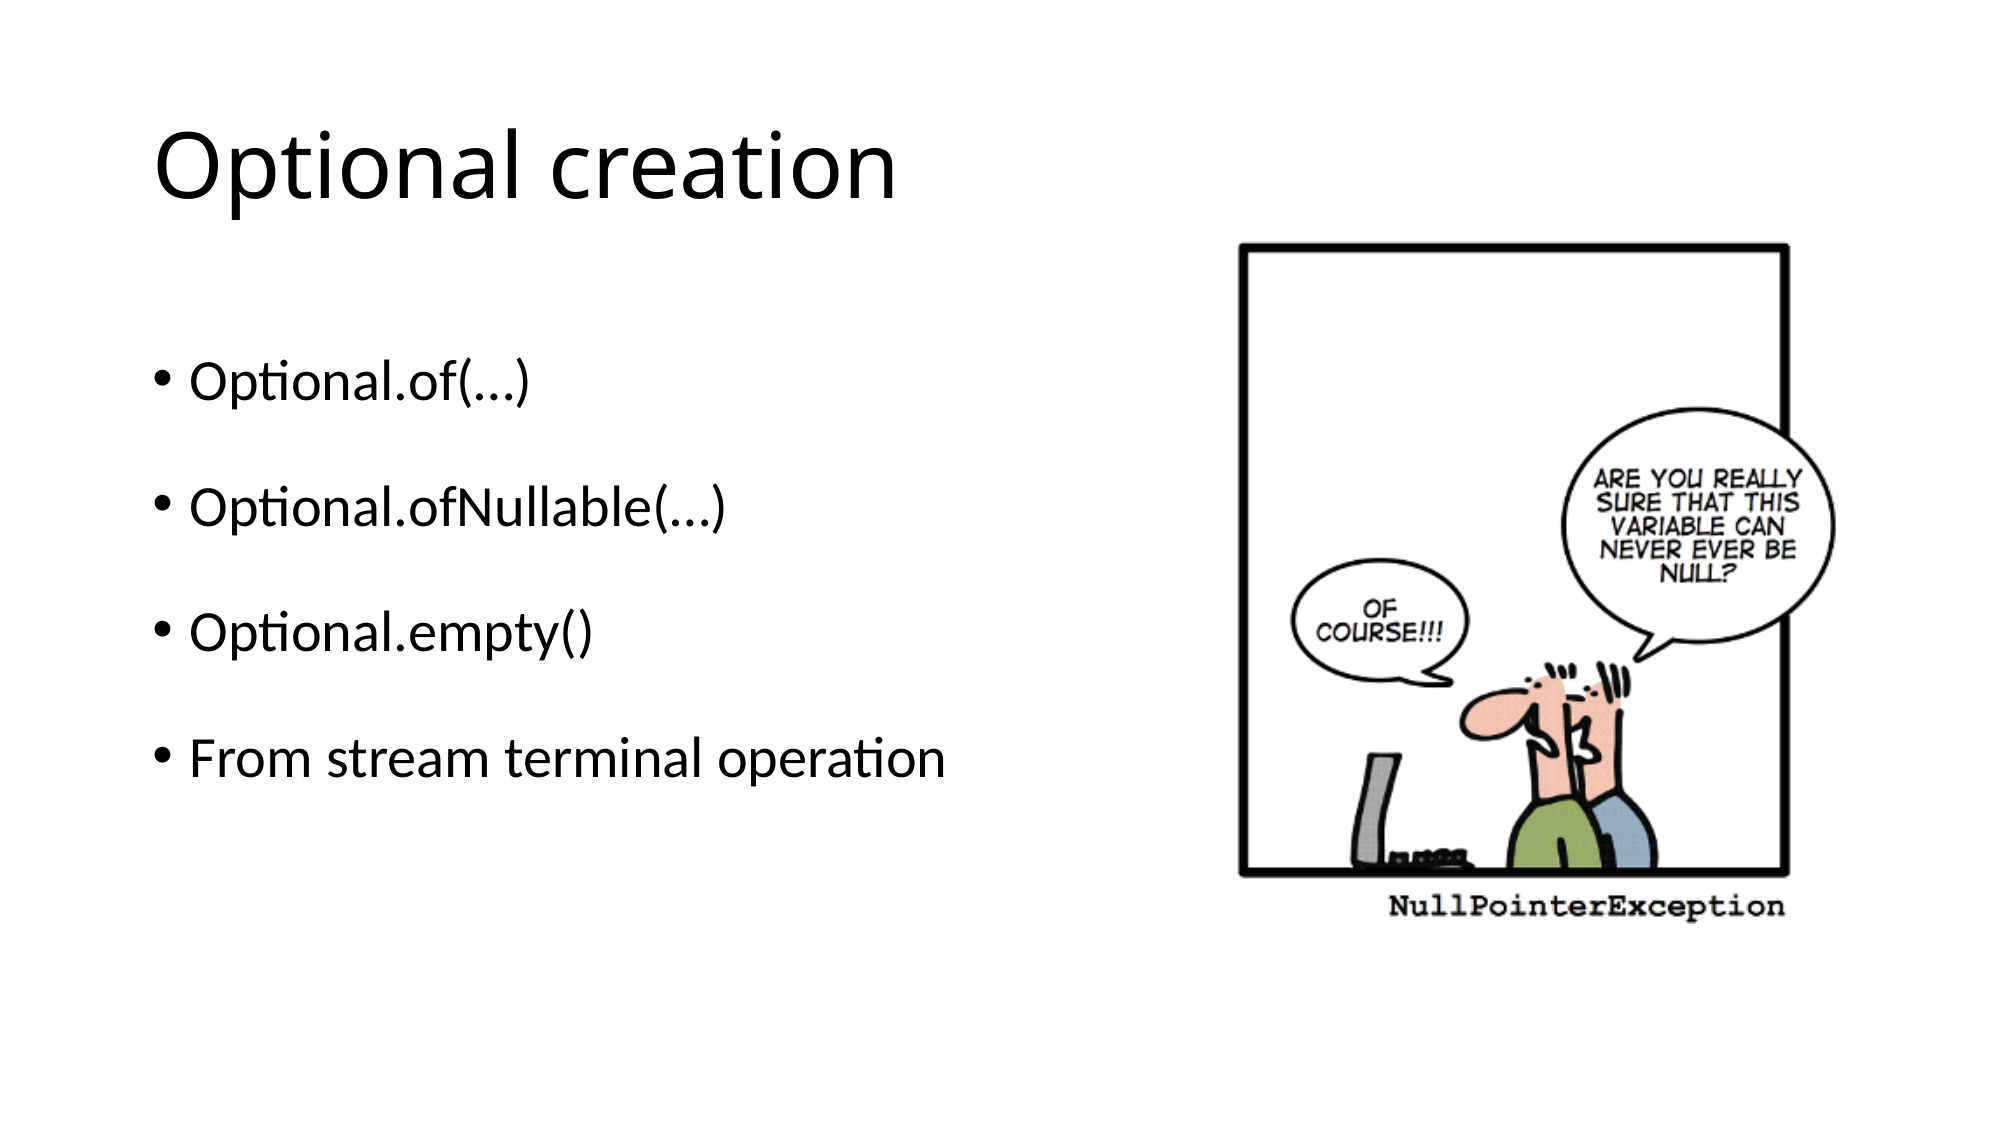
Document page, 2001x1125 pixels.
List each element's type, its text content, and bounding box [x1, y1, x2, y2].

list Optional.of(…) Optional.ofNullable(…) Optional.empty() From stream terminal operation [137, 299, 1863, 1014]
picture [1231, 235, 1843, 929]
title Optional creation [137, 59, 1863, 278]
